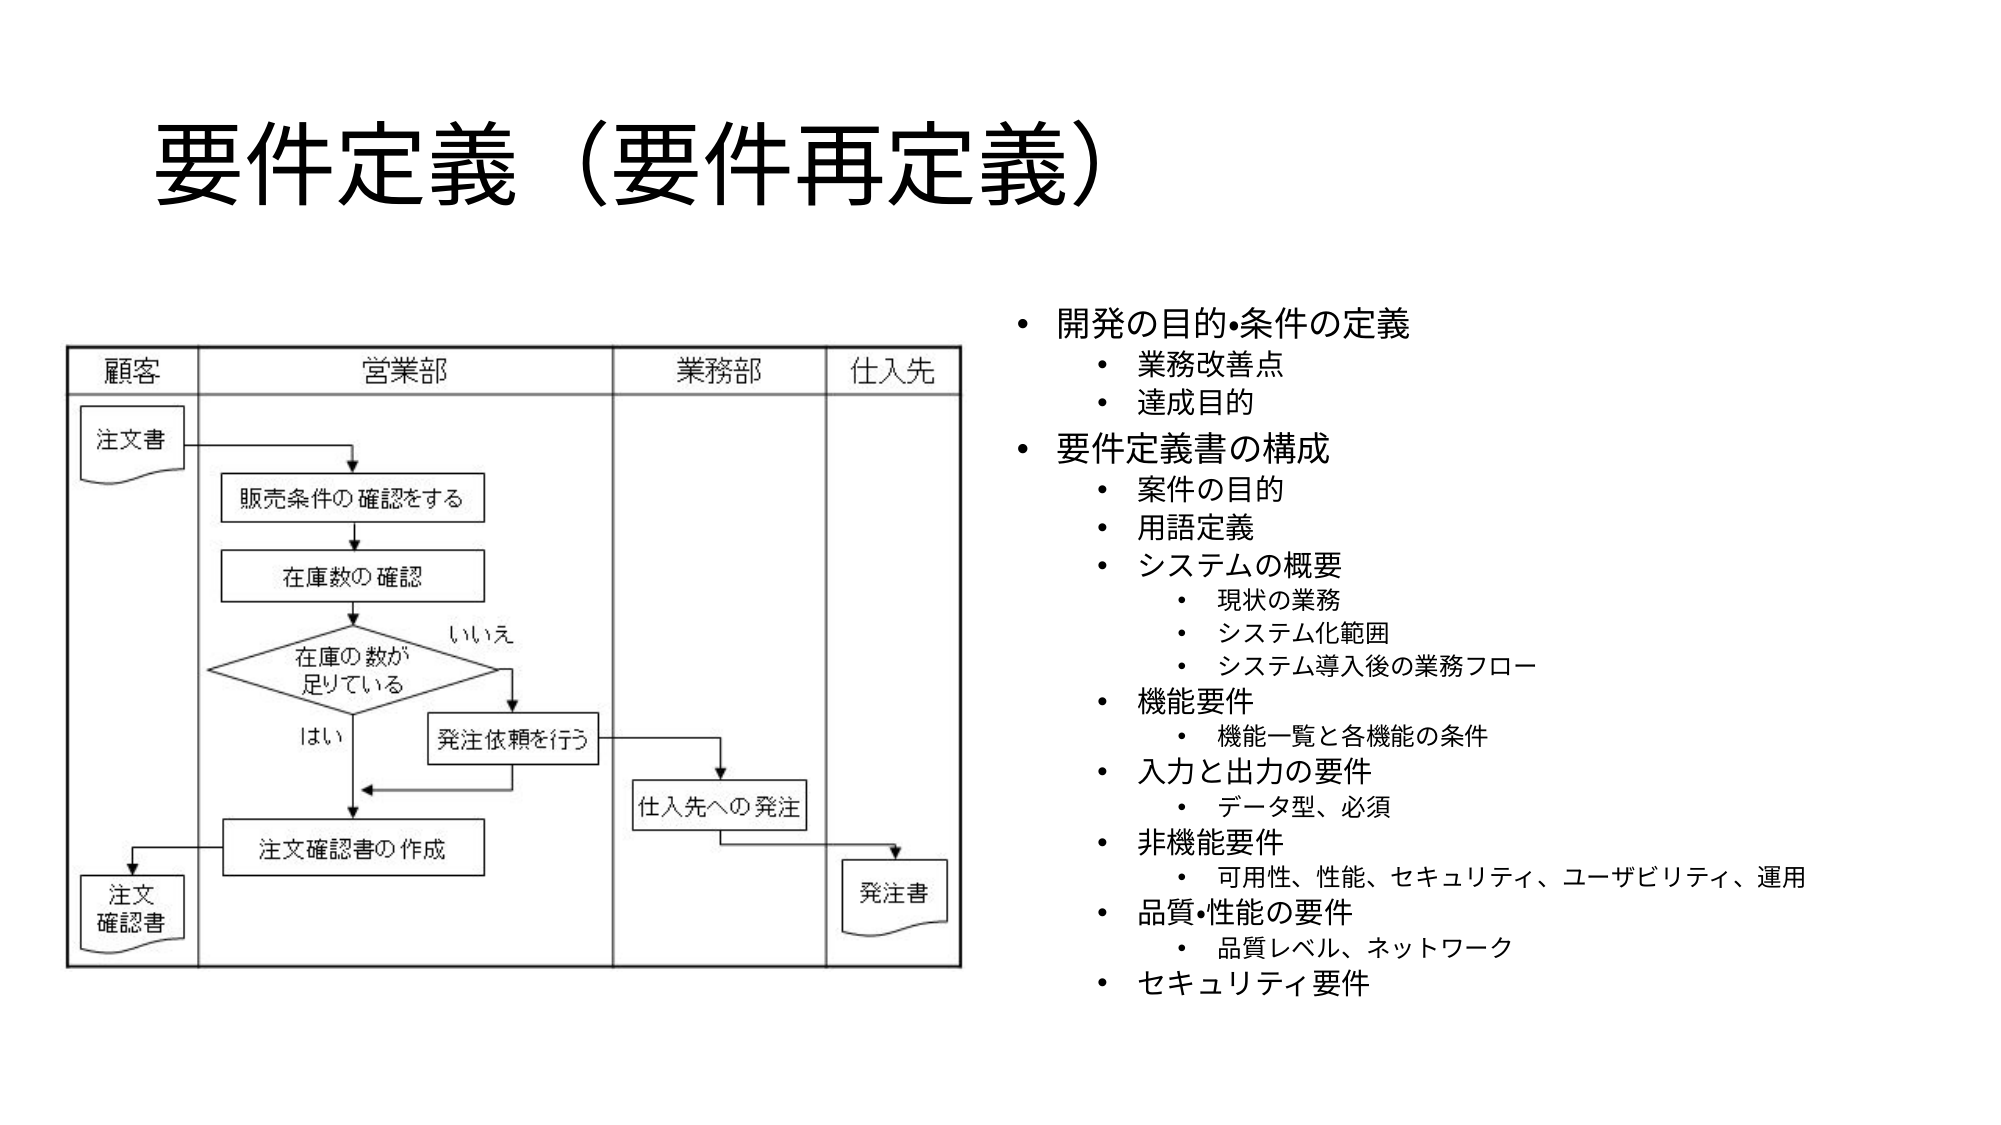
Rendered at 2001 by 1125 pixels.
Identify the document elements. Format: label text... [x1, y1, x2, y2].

list 開発の目的・条件の定義 業務改善点 達成目的 要件定義書の構成 案件の目的 用語定義 システムの概要 現状の業務 システム化範囲 システム導入後の業務フロー 機能要件 機能一覧と各機能の条件 入力と出力の要件 データ型、必須 非機能要件 可用性、性能、セキュリティ、ユーザビリティ、運用 品質・性能の要件 品質レベル、ネットワーク セキュリティ要件 [1001, 299, 1863, 1014]
title 要件定義（要件再定義） [137, 59, 1863, 278]
picture [60, 340, 967, 972]
